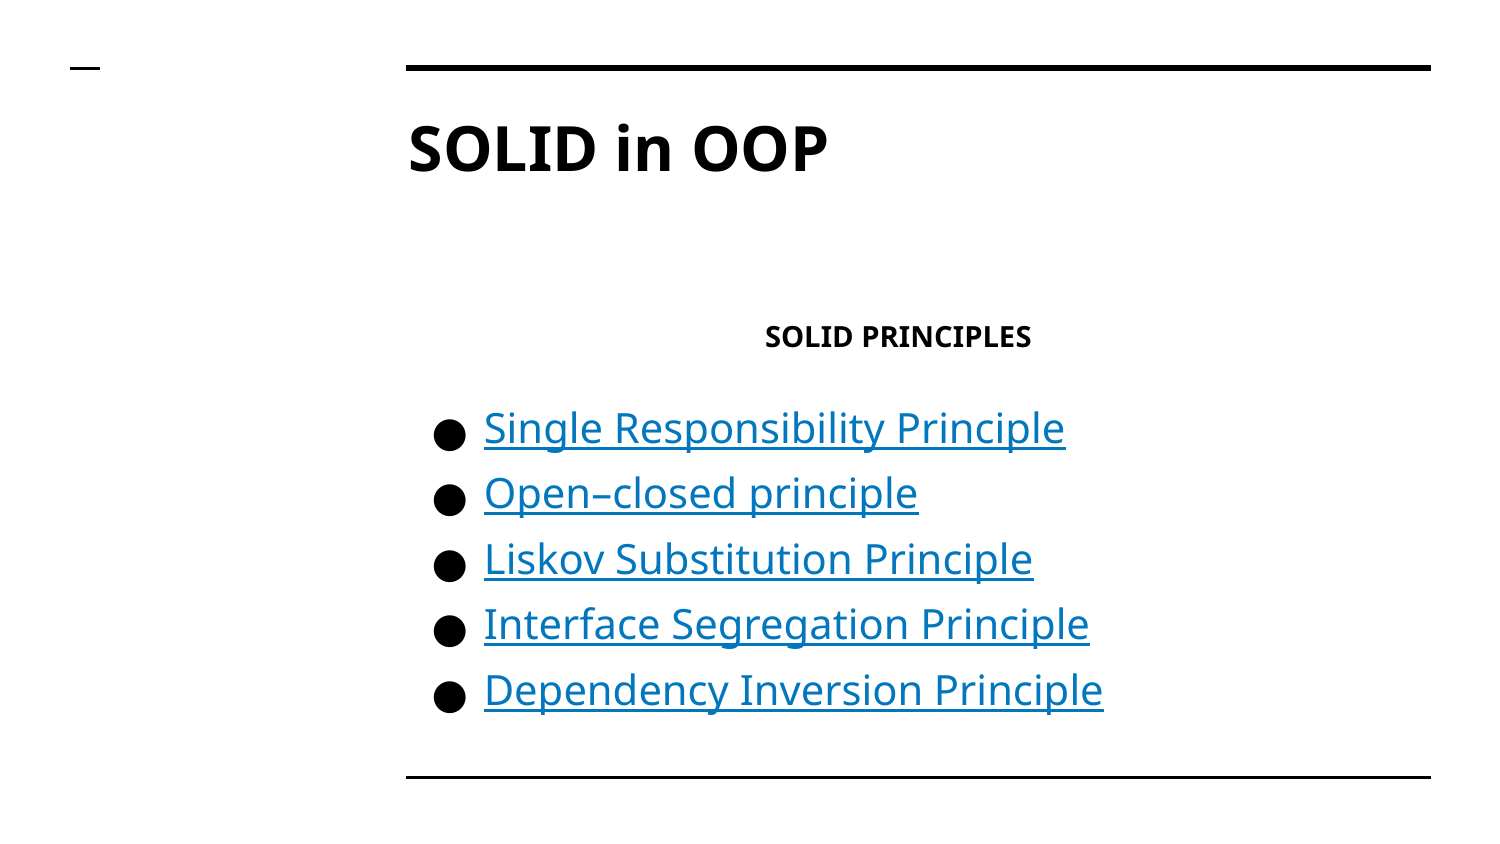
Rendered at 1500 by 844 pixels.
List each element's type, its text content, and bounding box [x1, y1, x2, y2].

list SOLID PRINCIPLES Single Responsibility Principle Open–closed principle Liskov Substitution Principle Interface Segregation Principle Dependency Inversion Principle [393, 262, 1380, 756]
title SOLID in OOP [393, 94, 1431, 199]
